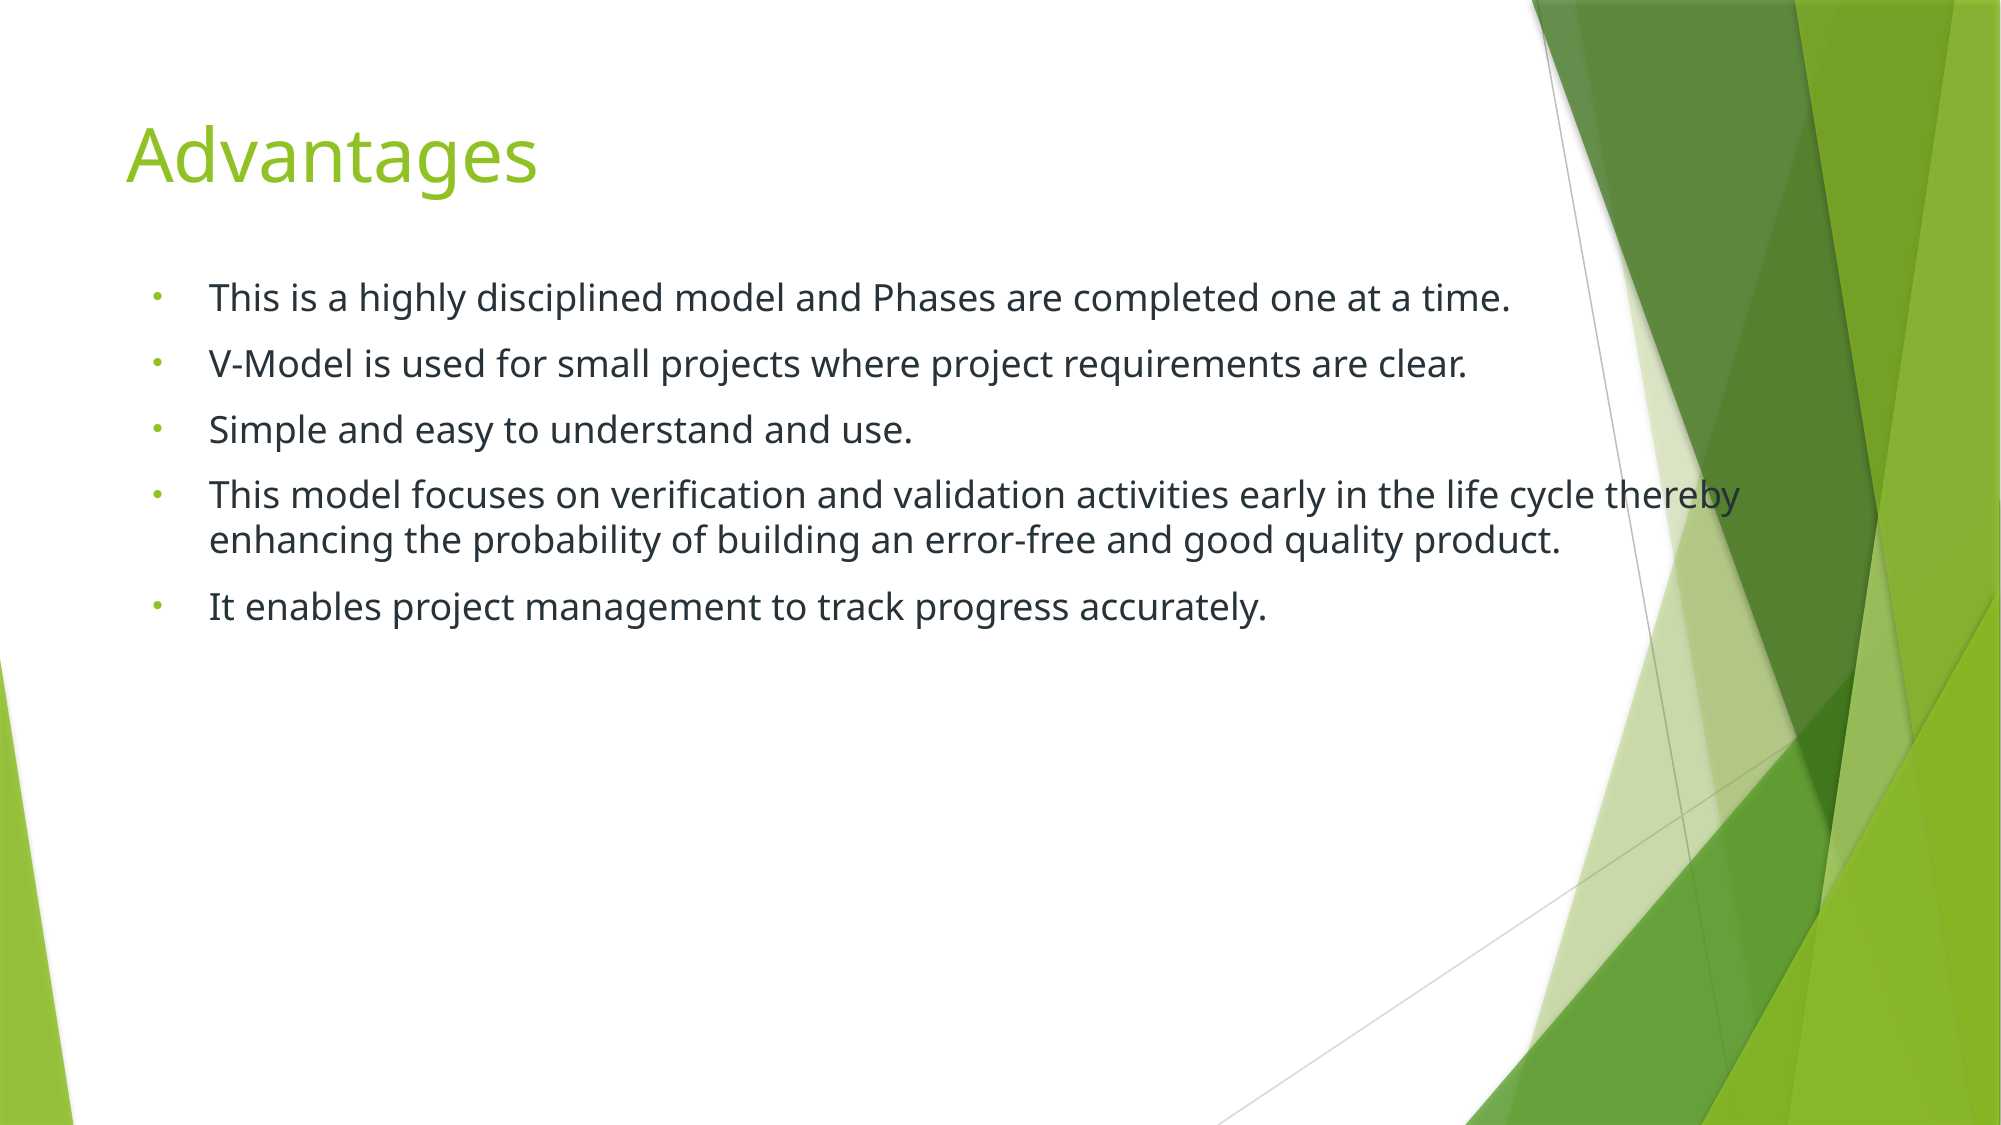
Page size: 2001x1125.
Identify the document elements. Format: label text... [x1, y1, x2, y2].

list This is a highly disciplined model and Phases are completed one at a time. V-Model is used for small projects where project requirements are clear. Simple and easy to understand and use. This model focuses on verification and validation activities early in the life cycle thereby enhancing the probability of building an error-free and good quality product. It enables project management to track progress accurately. [137, 266, 1863, 1014]
title Advantages [111, 99, 1522, 317]
